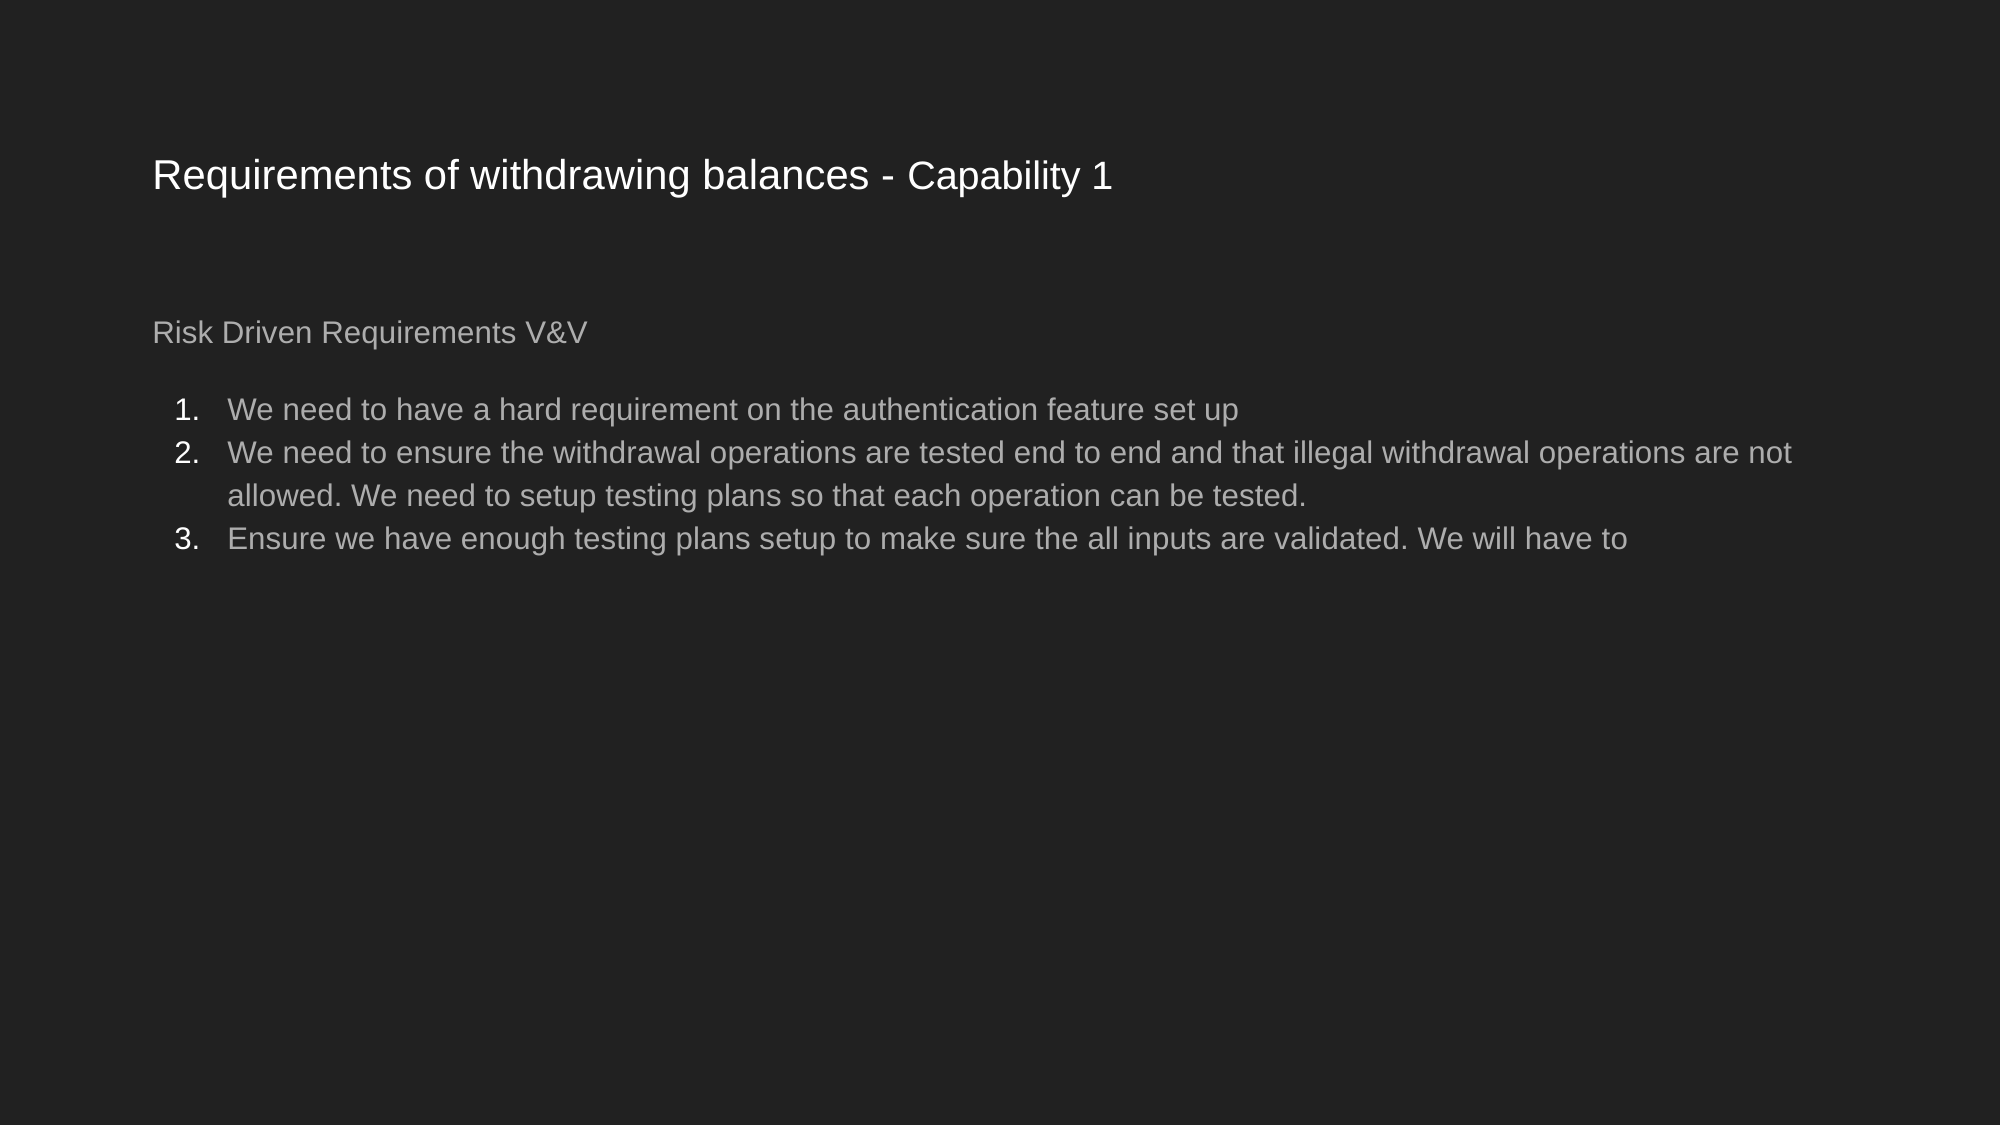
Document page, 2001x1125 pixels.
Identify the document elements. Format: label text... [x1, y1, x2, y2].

title Requirements of withdrawing balances - Capability 1 [137, 59, 1863, 278]
list Risk Driven Requirements V&V We need to have a hard requirement on the authentication feature set up We need to ensure the withdrawal operations are tested end to end and that illegal withdrawal operations are not allowed. We need to setup testing plans so that each operation can be tested. Ensure we have enough testing plans setup to make sure the all inputs are validated. We will have to [137, 299, 1863, 1014]
